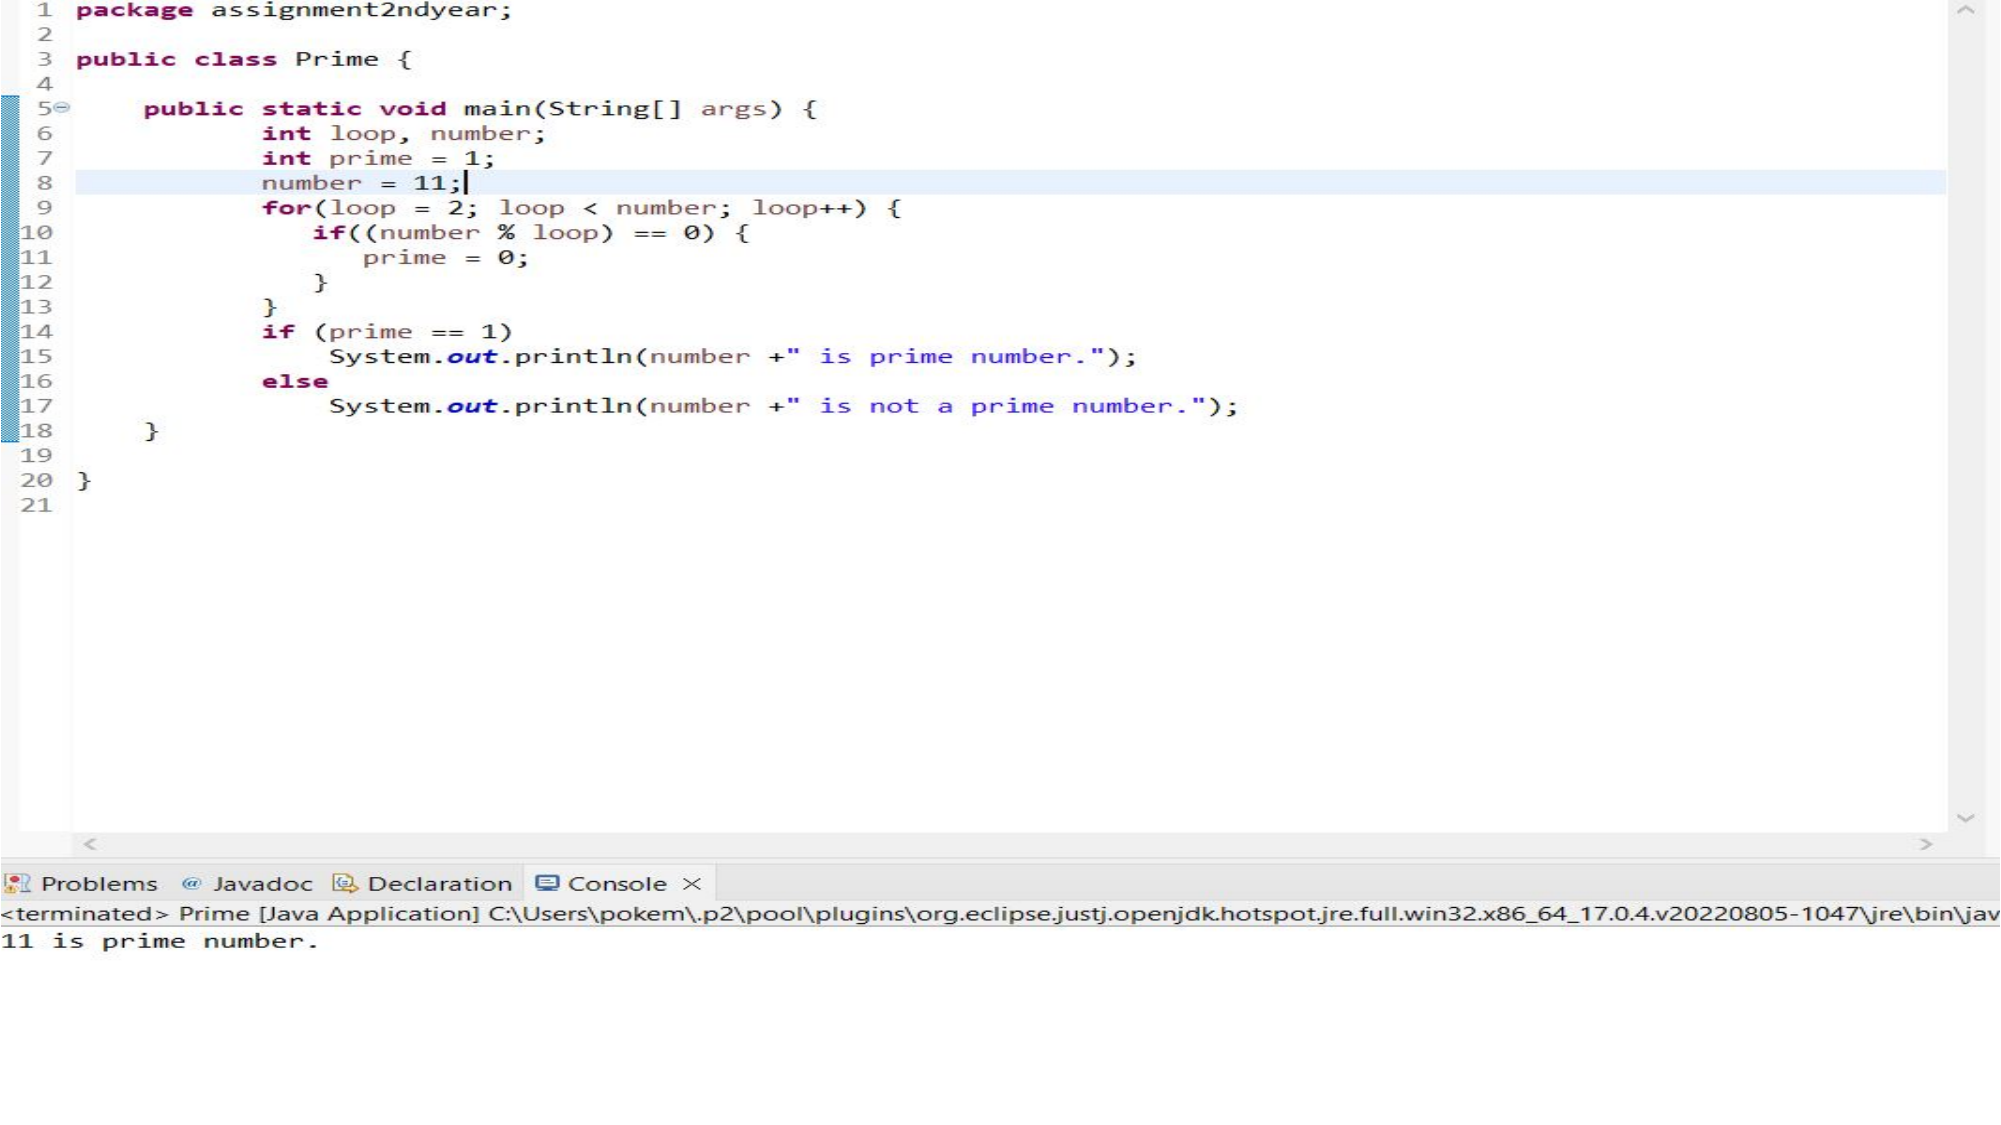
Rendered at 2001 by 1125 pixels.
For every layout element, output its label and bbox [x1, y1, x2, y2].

list [0, 0, 2000, 1125]
